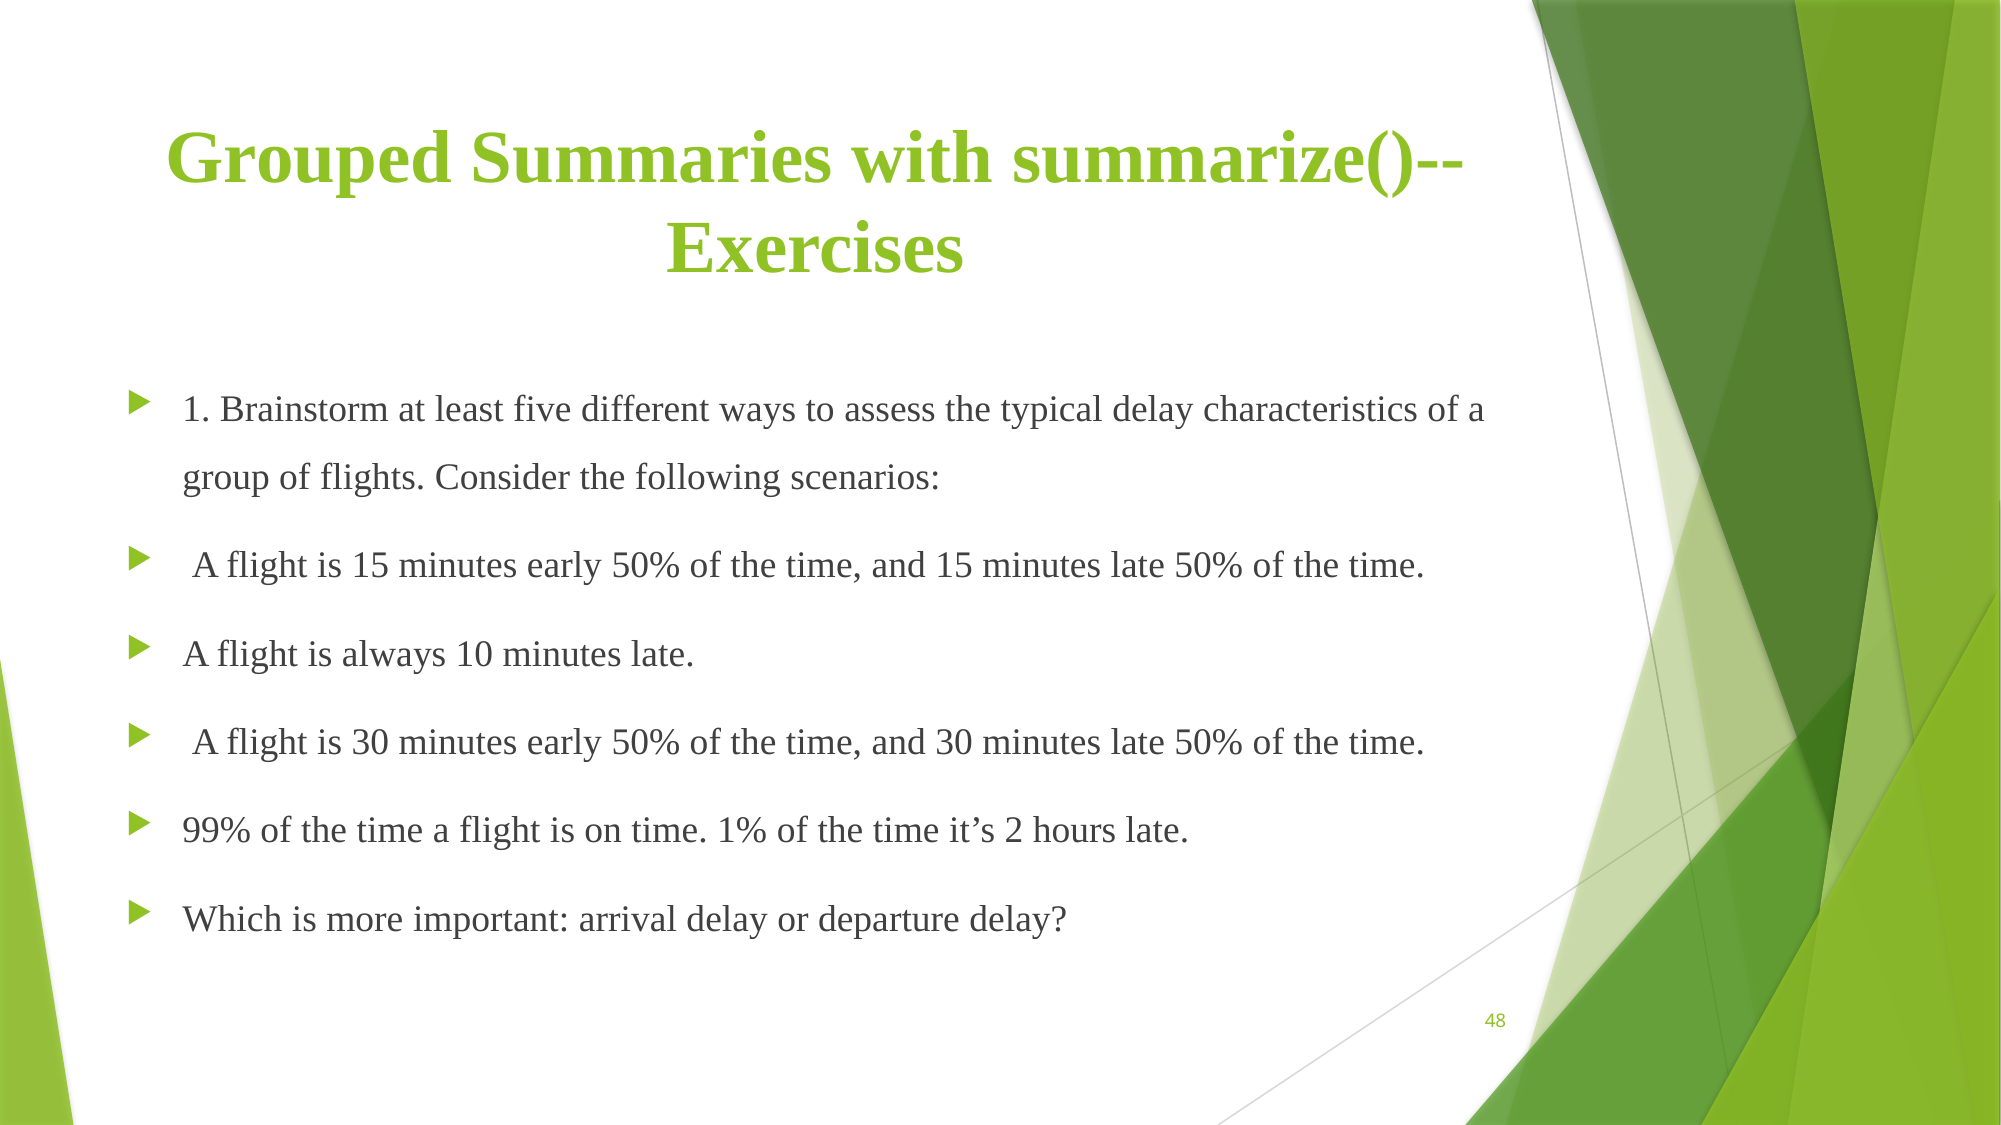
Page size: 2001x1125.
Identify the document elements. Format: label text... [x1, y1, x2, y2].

slide_number 48 [1409, 991, 1522, 1051]
list 1. Brainstorm at least five different ways to assess the typical delay characteristics of a group of flights. Consider the following scenarios: A flight is 15 minutes early 50% of the time, and 15 minutes late 50% of the time. A flight is always 10 minutes late. A flight is 30 minutes early 50% of the time, and 30 minutes late 50% of the time. 99% of the time a flight is on time. 1% of the time it’s 2 hours late. Which is more important: arrival delay or departure delay? [111, 354, 1522, 992]
title Grouped Summaries with summarize()--Exercises [111, 99, 1522, 317]
